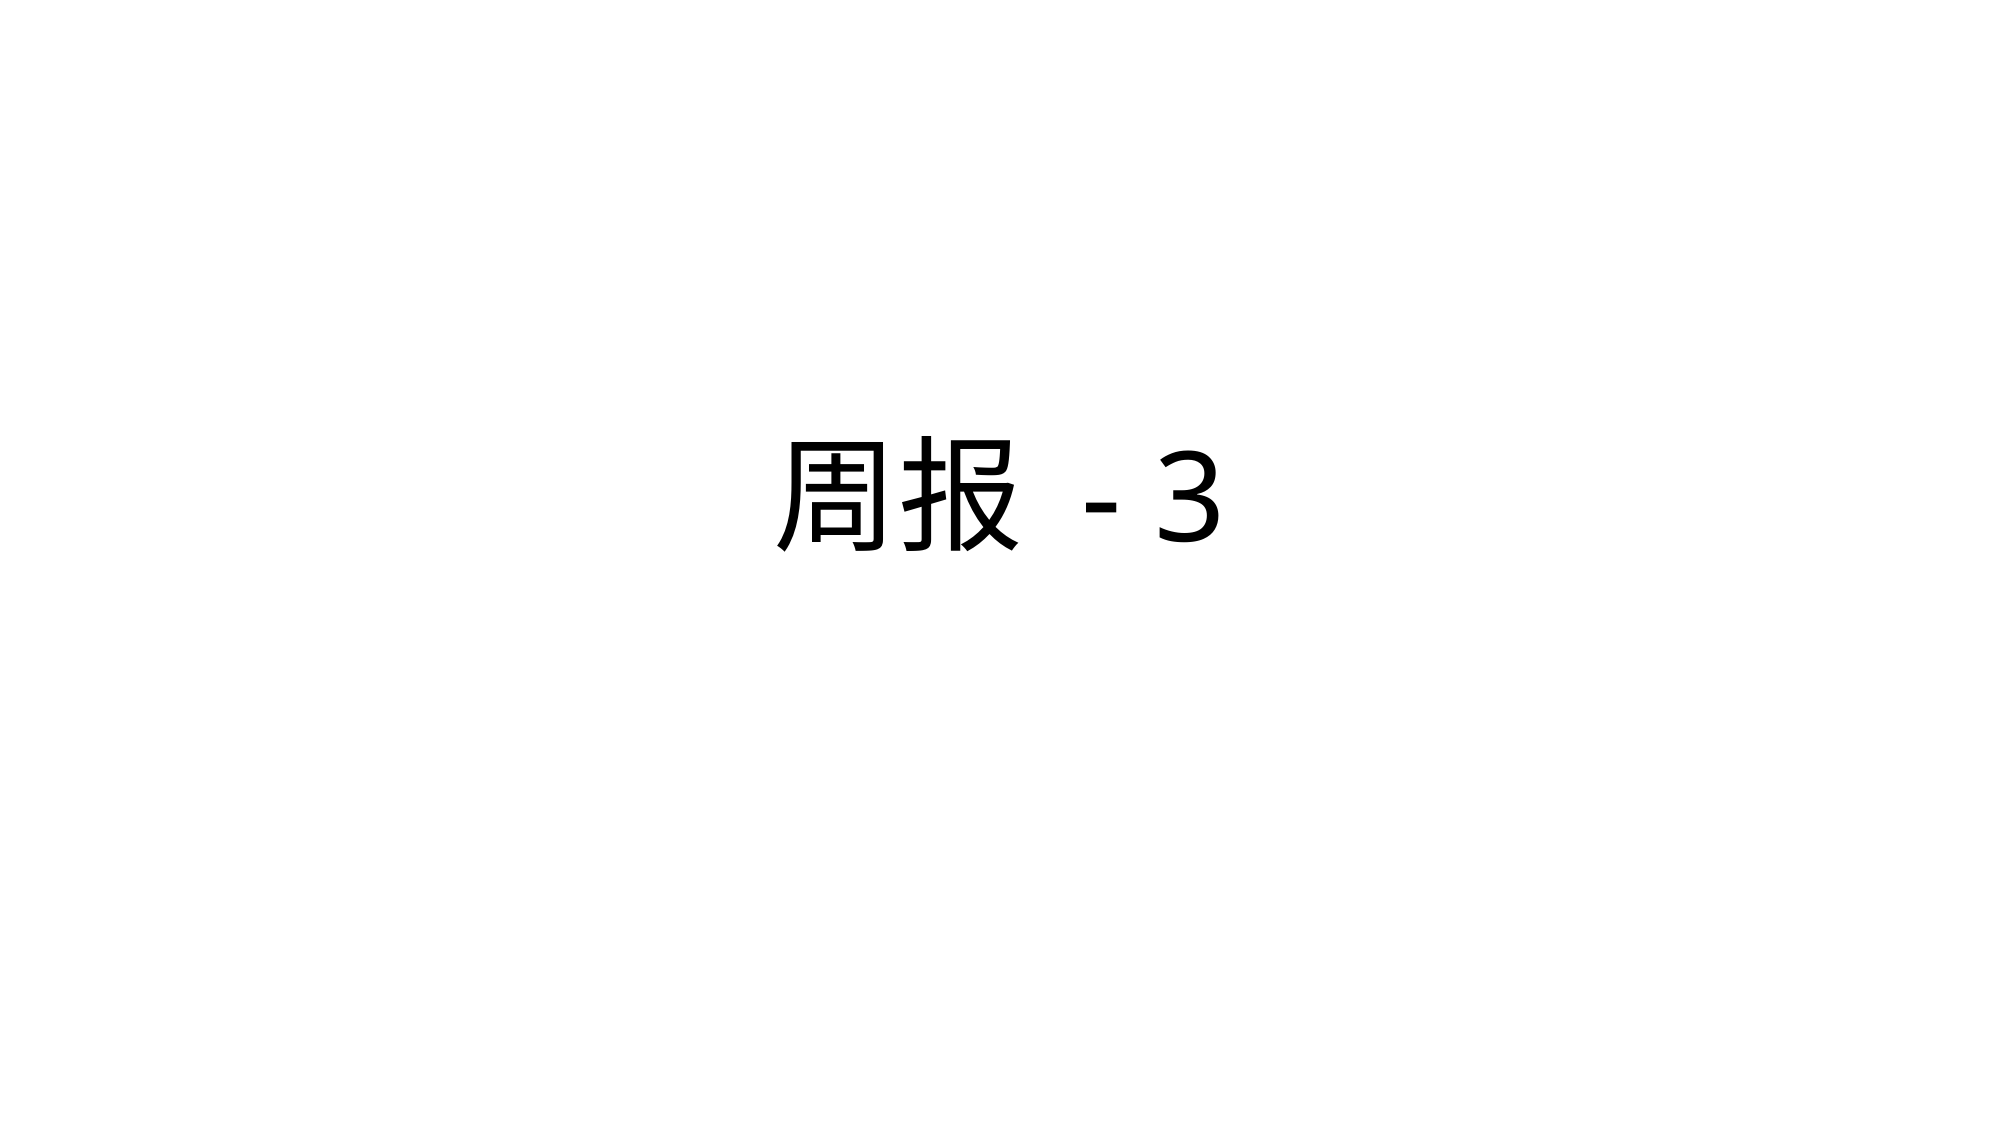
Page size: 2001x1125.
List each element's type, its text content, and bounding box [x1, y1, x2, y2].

title 周报 - 3 [249, 184, 1750, 576]
